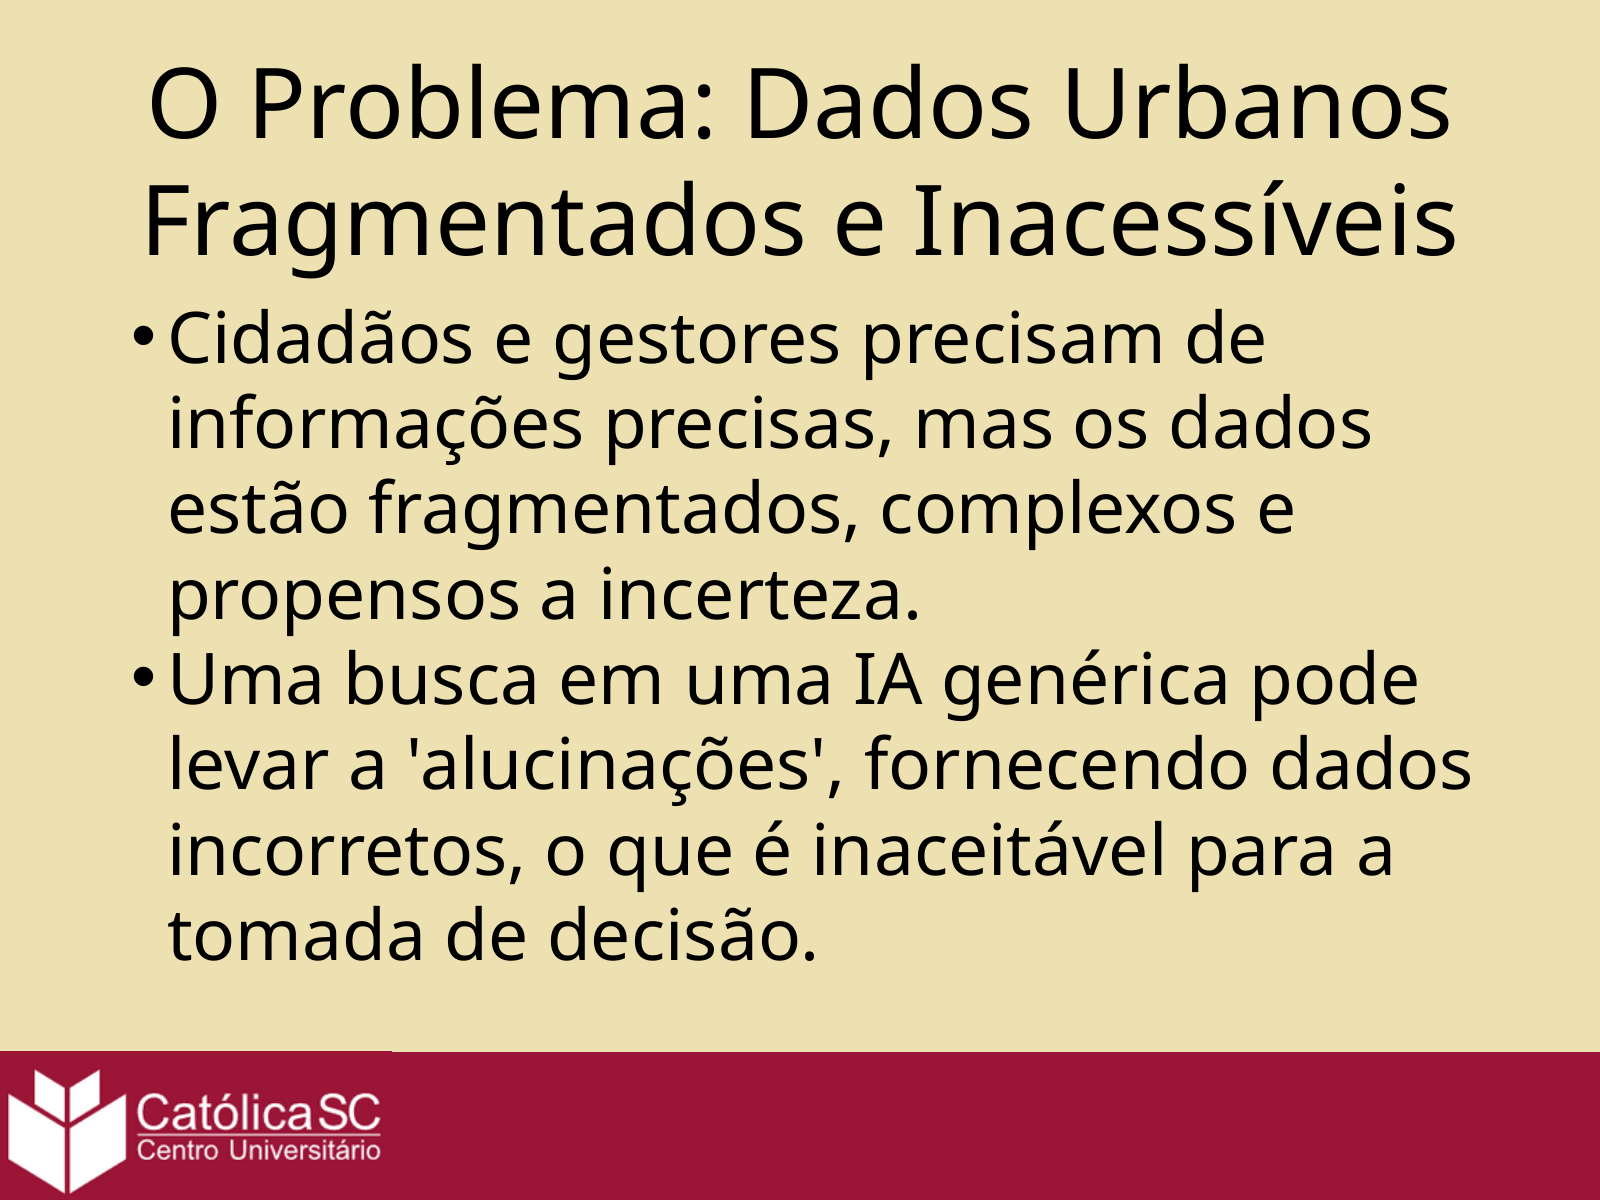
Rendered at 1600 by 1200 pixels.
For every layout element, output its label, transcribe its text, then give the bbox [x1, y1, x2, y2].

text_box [0, 1051, 1600, 1200]
text_box Cidadãos e gestores precisam de informações precisas, mas os dados estão fragmentados, complexos e propensos a incerteza. Uma busca em uma IA genérica pode levar a 'alucinações', fornecendo dados incorretos, o que é inaceitável para a tomada de decisão. [94, 292, 1505, 975]
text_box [79, 63, 1521, 264]
